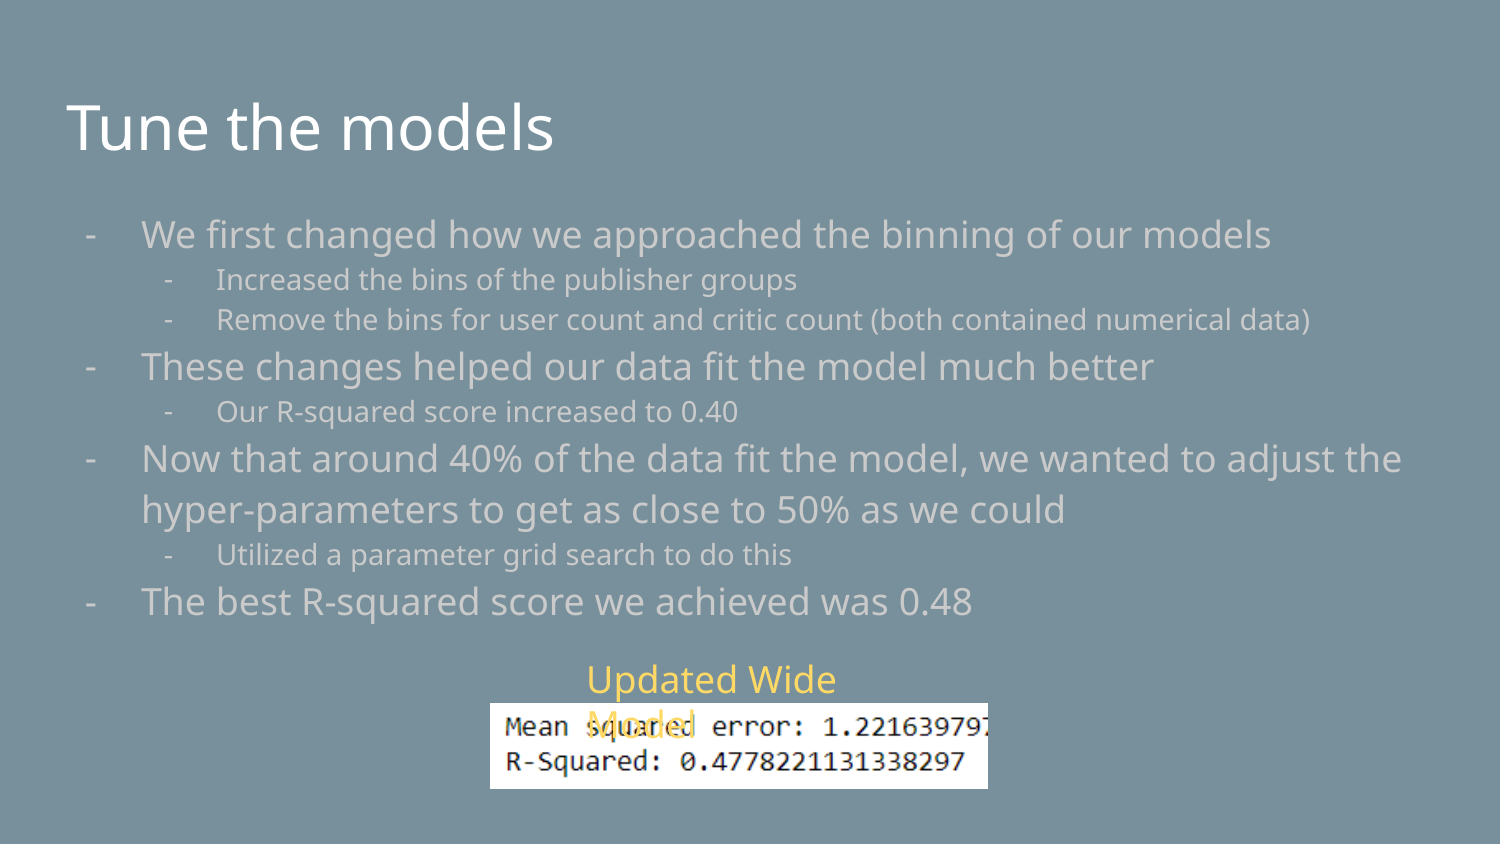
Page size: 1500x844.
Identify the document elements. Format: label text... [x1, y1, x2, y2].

picture [490, 703, 988, 790]
list We first changed how we approached the binning of our models Increased the bins of the publisher groups Remove the bins for user count and critic count (both contained numerical data) These changes helped our data fit the model much better Our R-squared score increased to 0.40 Now that around 40% of the data fit the model, we wanted to adjust the hyper-parameters to get as close to 50% as we could Utilized a parameter grid search to do this The best R-squared score we achieved was 0.48 [51, 189, 1449, 750]
title Tune the models [51, 72, 1449, 167]
text_box Updated Wide Model [571, 640, 923, 701]
